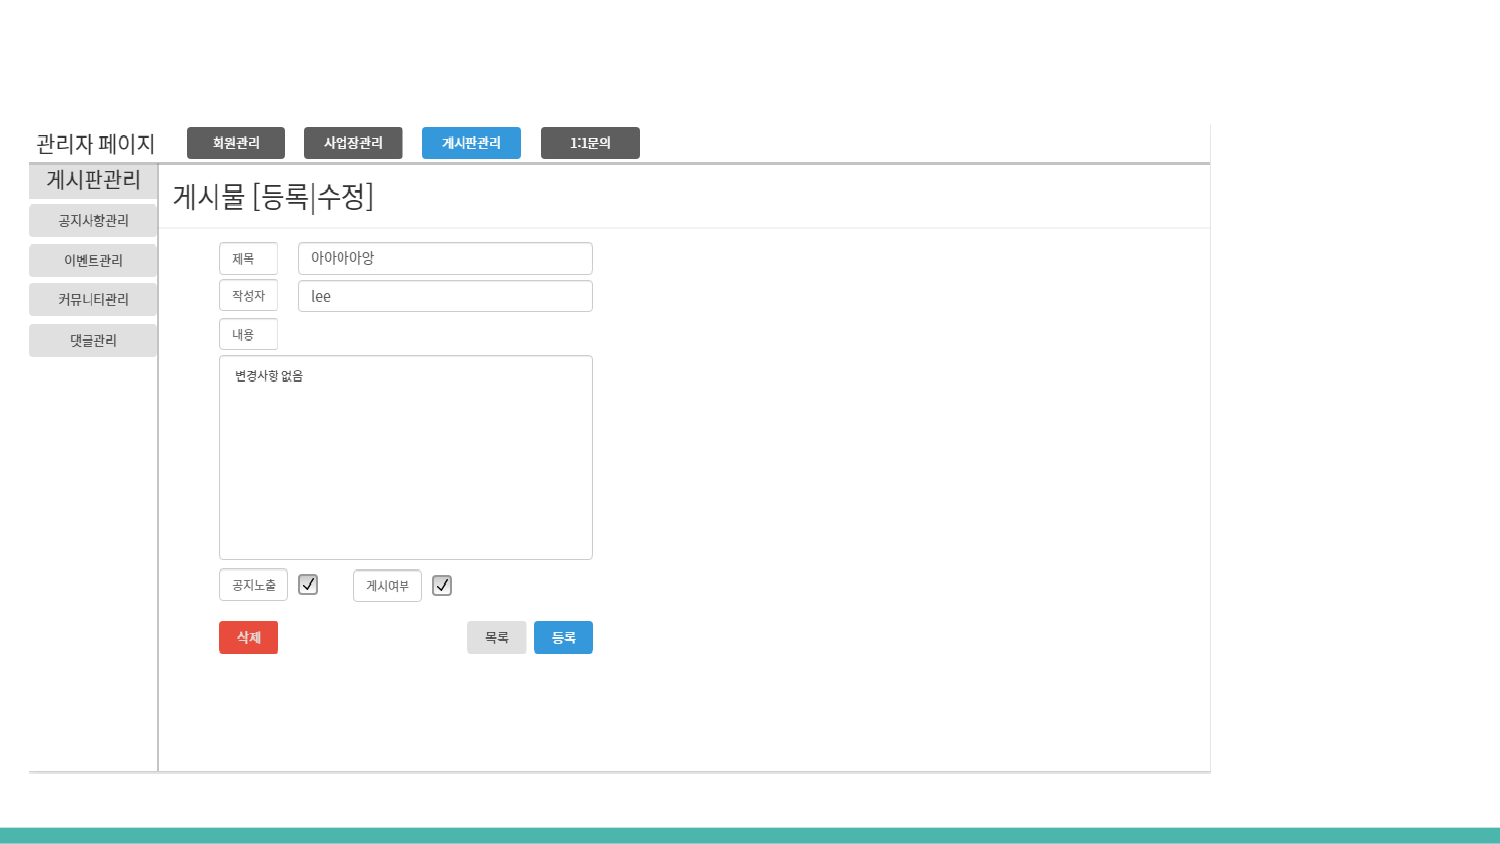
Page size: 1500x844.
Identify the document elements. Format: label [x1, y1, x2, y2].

picture [29, 123, 1211, 774]
